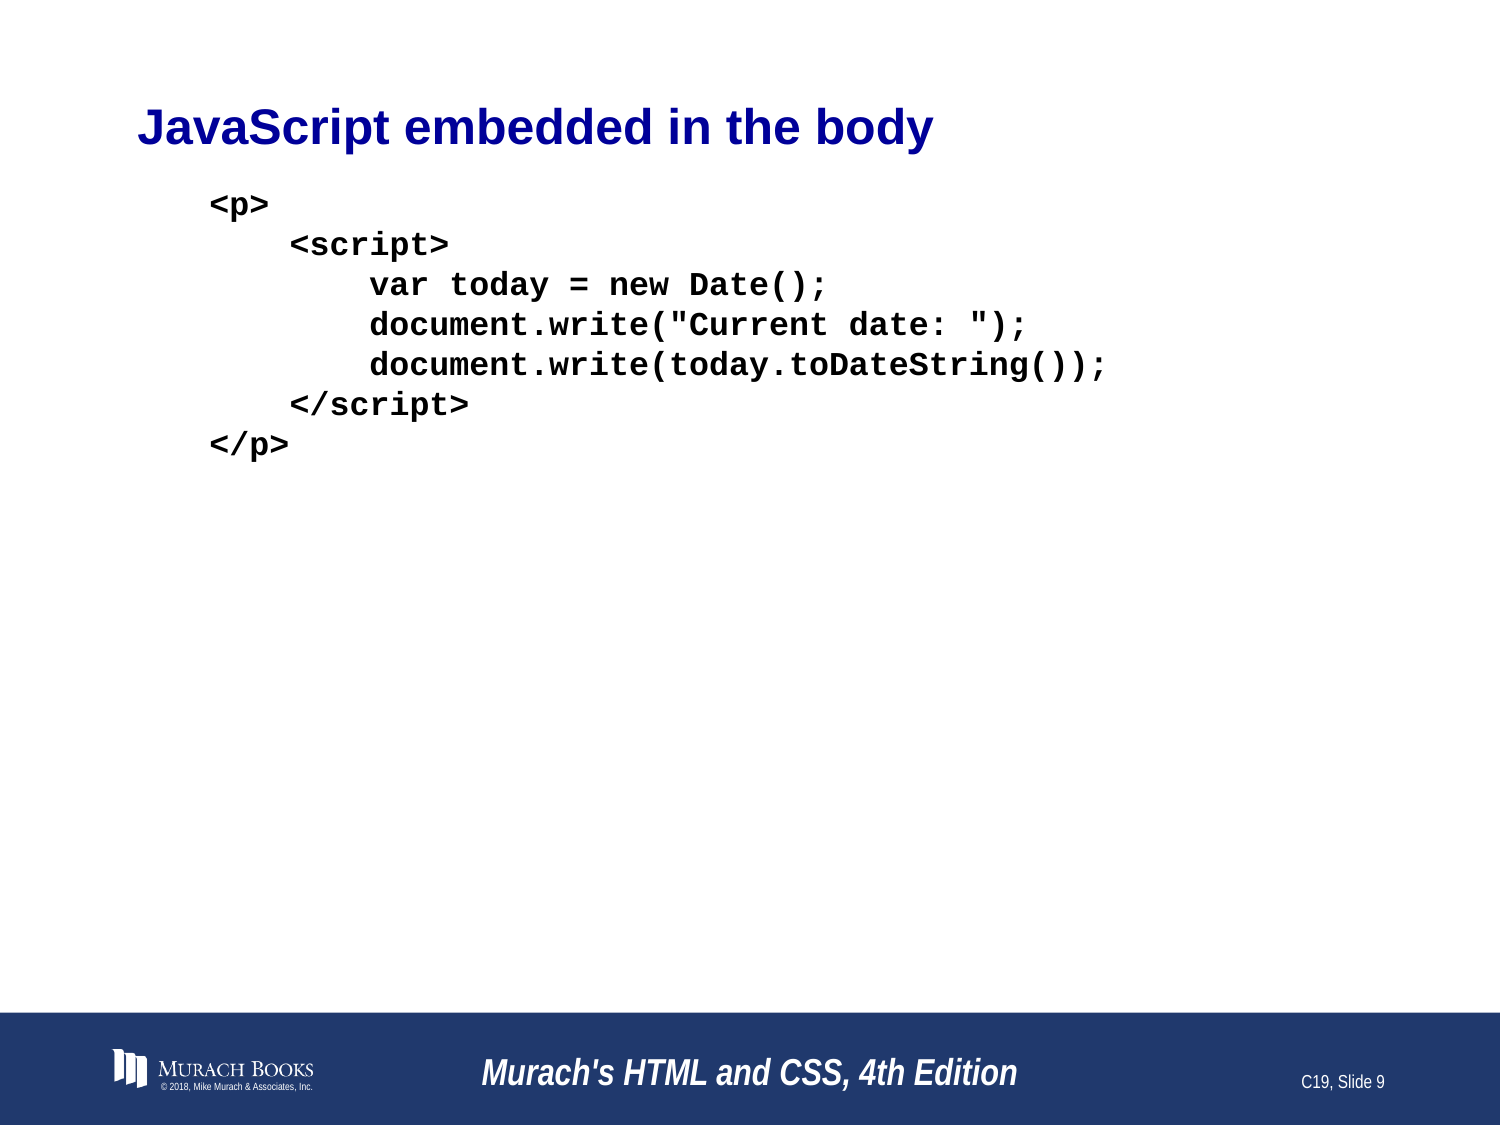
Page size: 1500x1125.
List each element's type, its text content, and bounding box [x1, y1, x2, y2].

title JavaScript embedded in the body [137, 94, 1338, 156]
slide_number C19, Slide 9 [1087, 1025, 1400, 1100]
footer © 2018, Mike Murach & Associates, Inc. [12, 1025, 463, 1100]
slide_number Murach's HTML and CSS, 4th Edition [463, 1025, 1050, 1100]
list <p> <script> var today = new Date(); document.write("Current date: "); document.write(today.toDateString()); </script> </p> [137, 174, 1350, 975]
